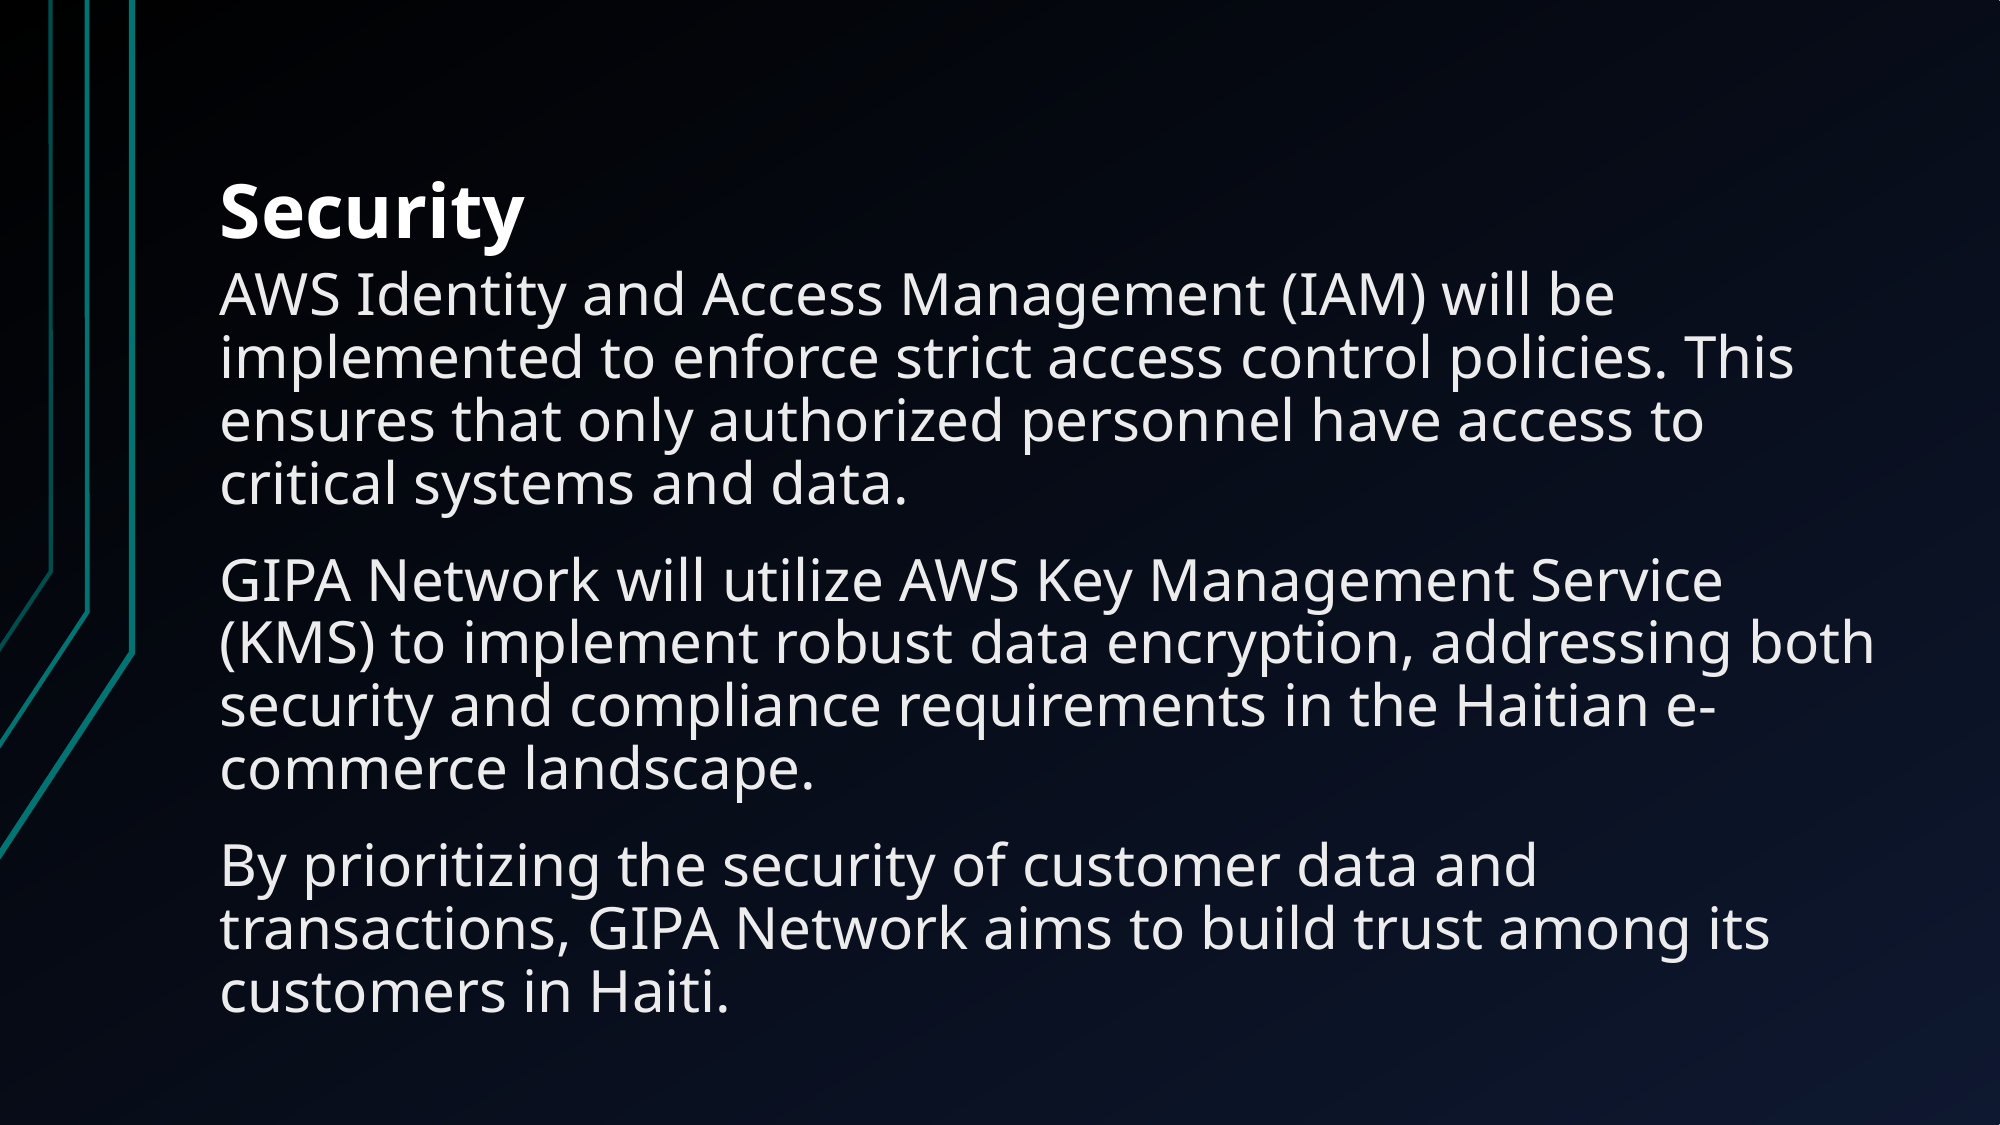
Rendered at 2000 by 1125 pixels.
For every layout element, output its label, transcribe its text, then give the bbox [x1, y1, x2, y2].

list AWS Identity and Access Management (IAM) will be implemented to enforce strict access control policies. This ensures that only authorized personnel have access to critical systems and data. GIPA Network will utilize AWS Key Management Service (KMS) to implement robust data encryption, addressing both security and compliance requirements in the Haitian e-commerce landscape. By prioritizing the security of customer data and transactions, GIPA Network aims to build trust among its customers in Haiti. [199, 279, 1900, 1012]
title Security [199, 113, 1900, 279]
